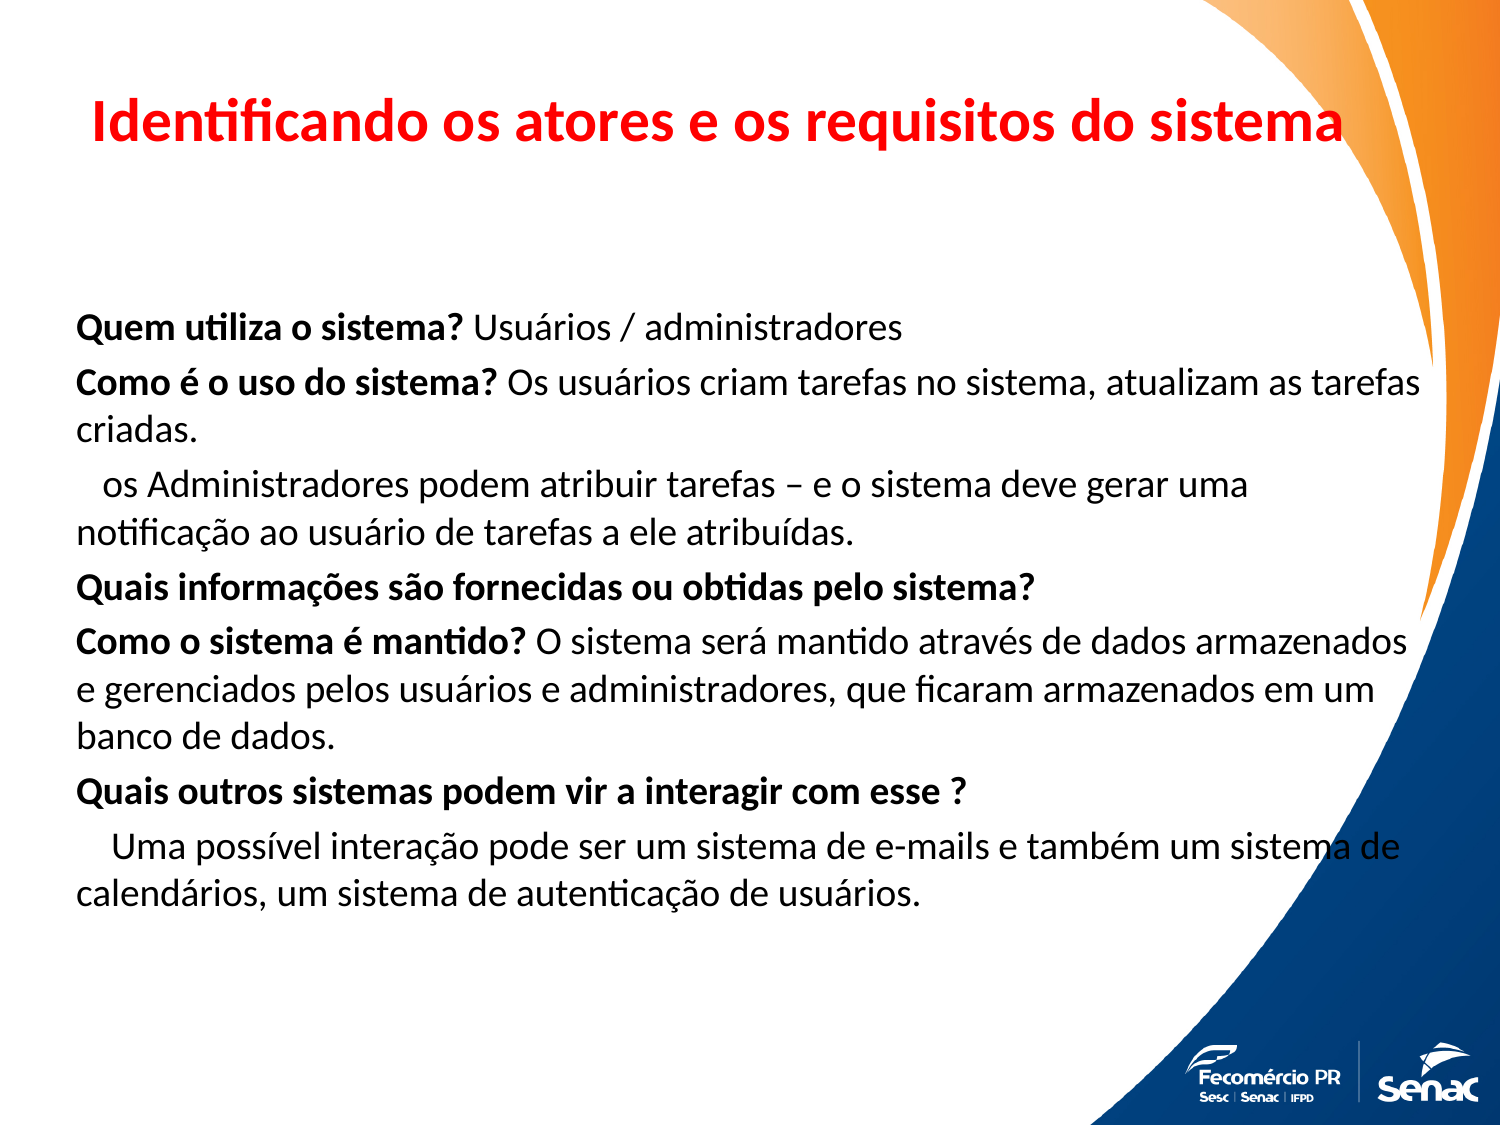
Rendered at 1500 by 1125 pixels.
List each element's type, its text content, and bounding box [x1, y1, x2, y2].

picture [0, 0, 1500, 1125]
list Quem utiliza o sistema? Usuários / administradores Como é o uso do sistema? Os usuários criam tarefas no sistema, atualizam as tarefas criadas. os Administradores podem atribuir tarefas – e o sistema deve gerar uma notificação ao usuário de tarefas a ele atribuídas. Quais informações são fornecidas ou obtidas pelo sistema? Como o sistema é mantido? O sistema será mantido através de dados armazenados e gerenciados pelos usuários e administradores, que ficaram armazenados em um banco de dados. Quais outros sistemas podem vir a interagir com esse ? Uma possível interação pode ser um sistema de e-mails e também um sistema de calendários, um sistema de autenticação de usuários. [60, 293, 1439, 927]
title Identificando os atores e os requisitos do sistema [76, 35, 1371, 199]
